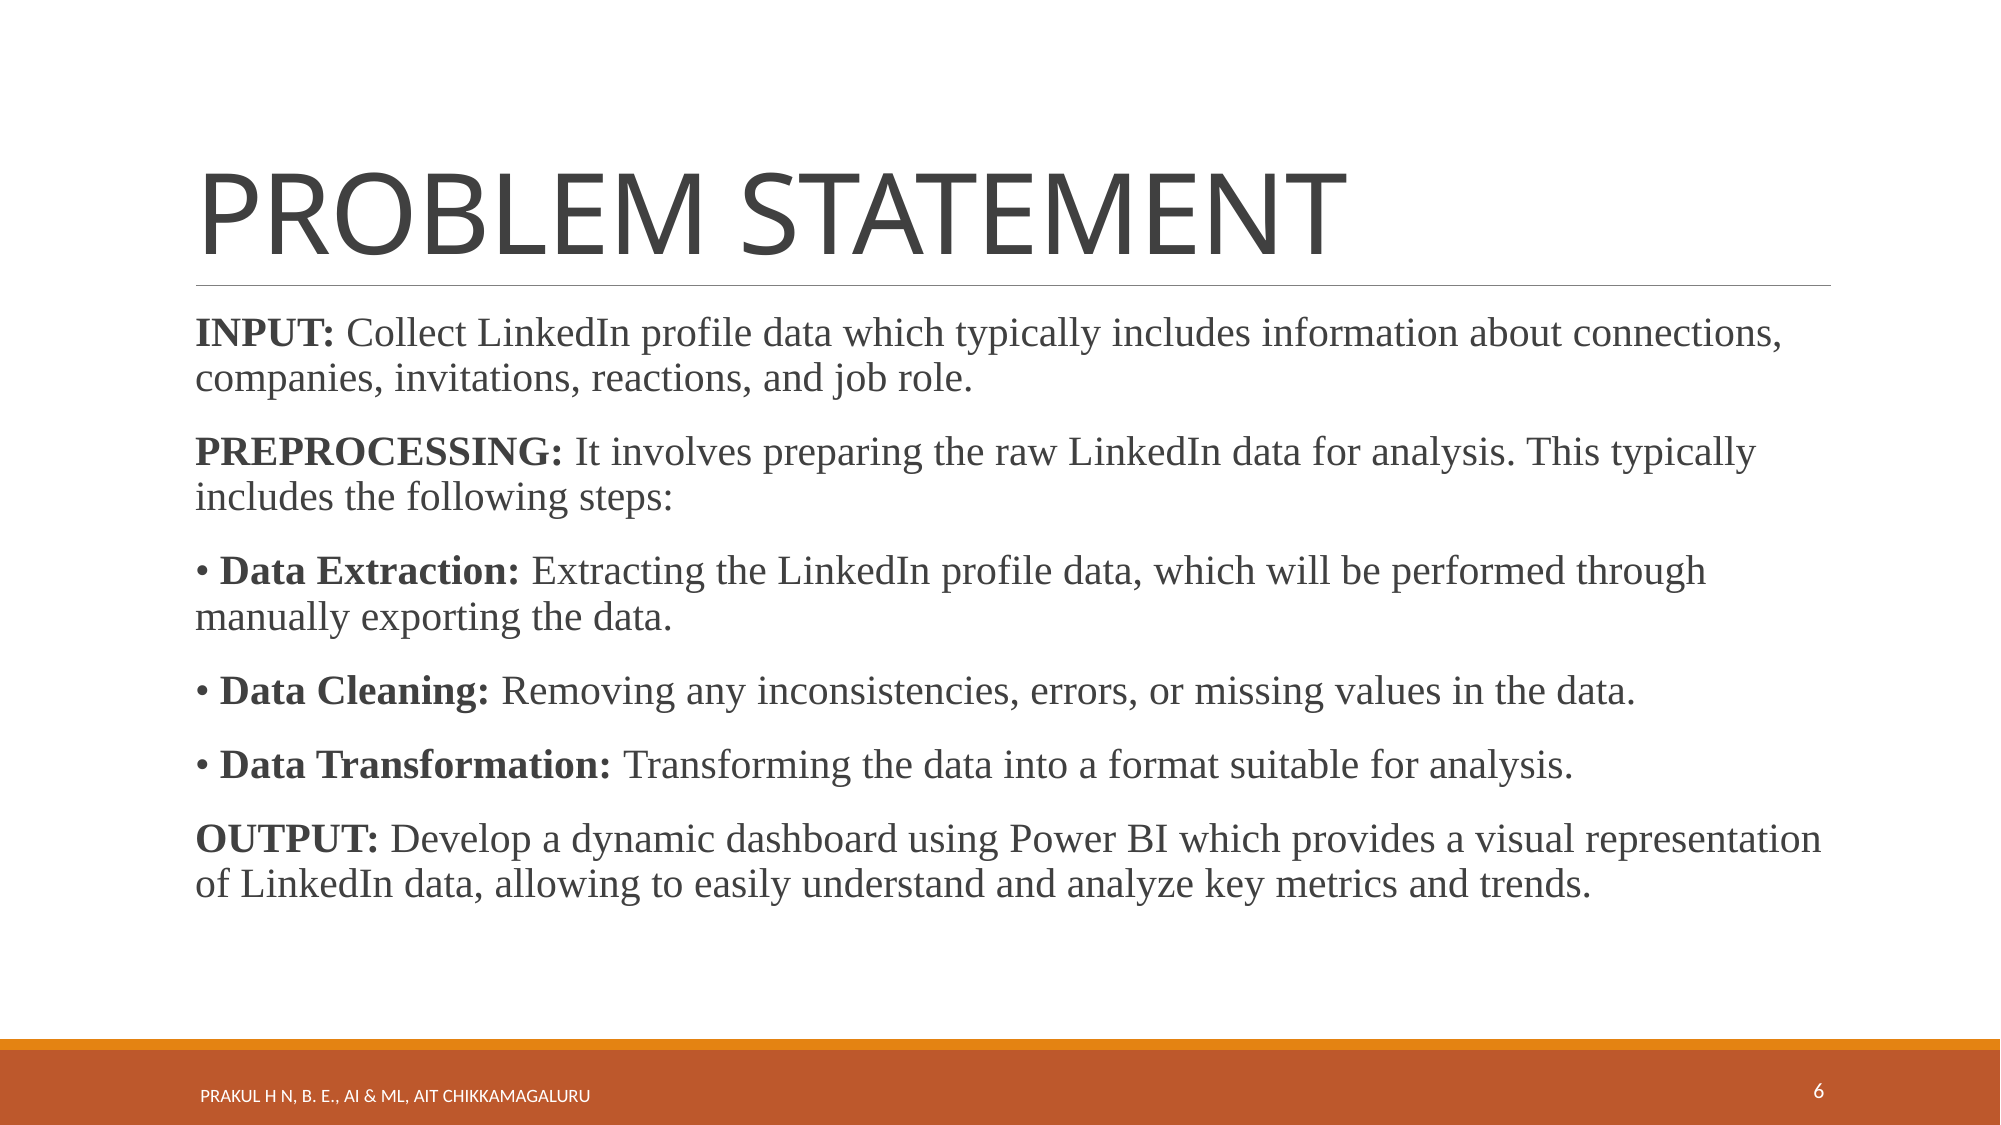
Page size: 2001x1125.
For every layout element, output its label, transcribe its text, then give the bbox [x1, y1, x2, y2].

slide_number 6 [1624, 1059, 1840, 1120]
footer PRAKUL H N, B. E., AI & ML, AIT CHIKKAMAGALURU [0, 1065, 792, 1125]
list INPUT: Collect LinkedIn profile data which typically includes information about connections, companies, invitations, reactions, and job role. PREPROCESSING: It involves preparing the raw LinkedIn data for analysis. This typically includes the following steps: • Data Extraction: Extracting the LinkedIn profile data, which will be performed through manually exporting the data. • Data Cleaning: Removing any inconsistencies, errors, or missing values in the data. • Data Transformation: Transforming the data into a format suitable for analysis. OUTPUT: Develop a dynamic dashboard using Power BI which provides a visual representation of LinkedIn data, allowing to easily understand and analyze key metrics and trends. [180, 302, 1830, 963]
title PROBLEM STATEMENT [180, 47, 1830, 285]
